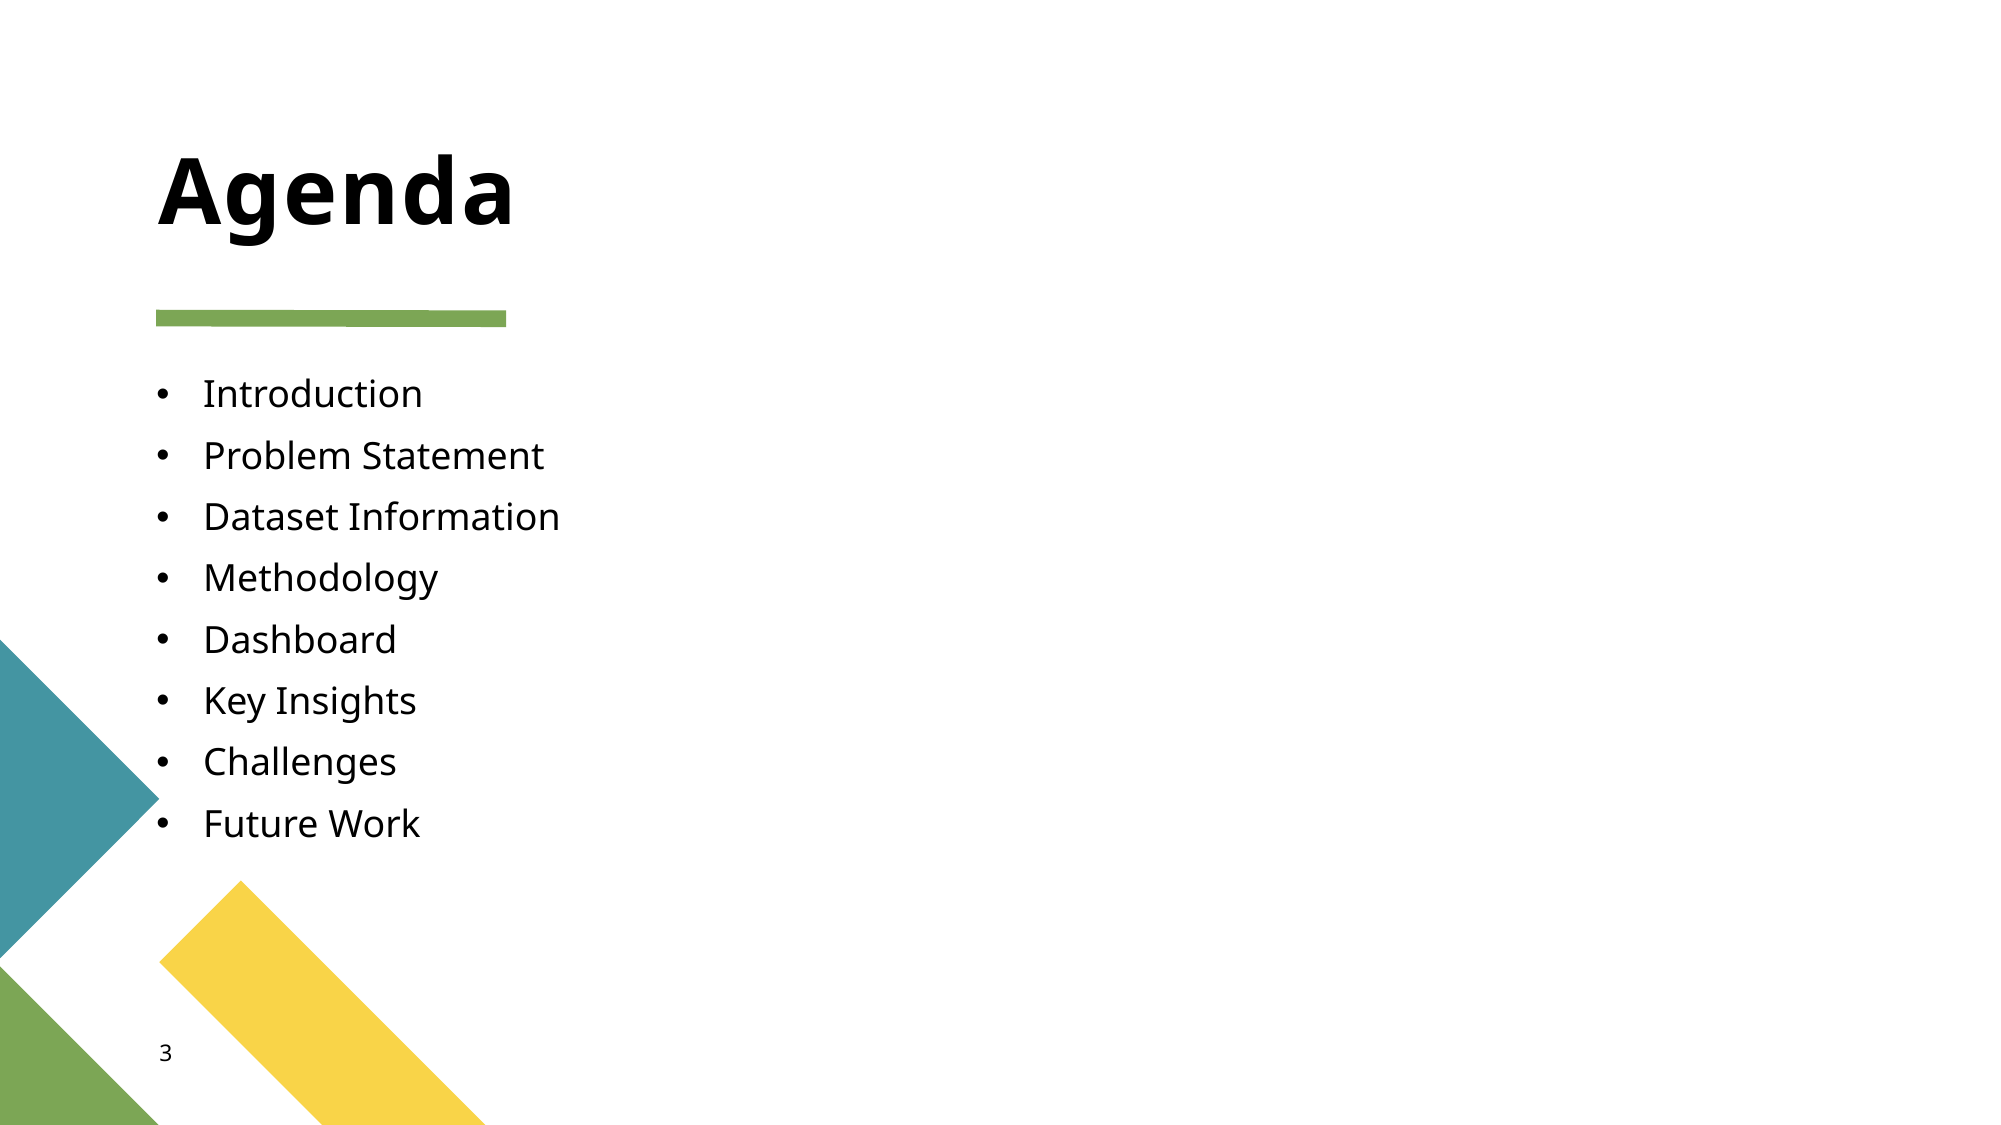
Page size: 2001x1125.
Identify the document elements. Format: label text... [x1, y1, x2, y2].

list Introduction Problem Statement Dataset Information Methodology Dashboard Key Insights Challenges Future Work [156, 375, 907, 835]
slide_number 3 [159, 1038, 246, 1080]
title Agenda [158, 144, 969, 245]
